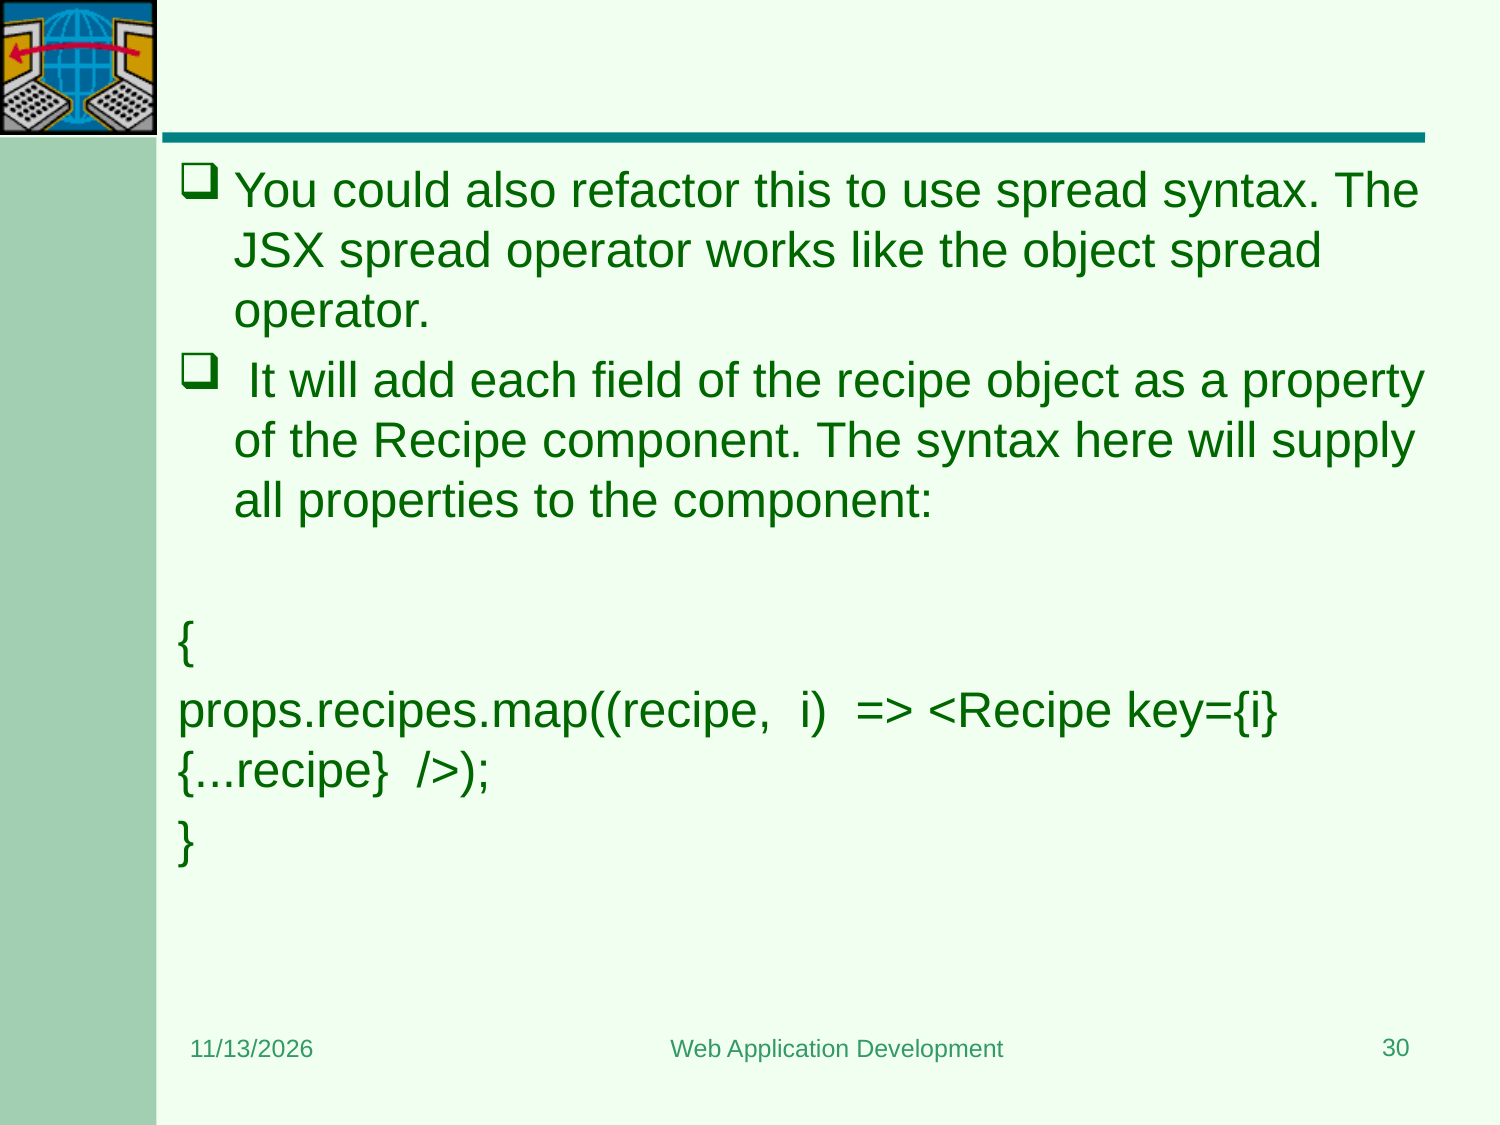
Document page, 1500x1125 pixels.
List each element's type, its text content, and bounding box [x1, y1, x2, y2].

slide_number 30 [1237, 1024, 1426, 1103]
picture [0, 0, 157, 135]
list You could also refactor this to use spread syntax. The JSX spread operator works like the object spread operator. It will add each field of the recipe object as a property of the Recipe component. The syntax here will supply all properties to the component: { props.recipes.map((recipe, i) => <Recipe key={i} {...recipe} />); } [162, 149, 1488, 1013]
footer Web Application Development [462, 1024, 1213, 1104]
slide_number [174, 1024, 438, 1104]
